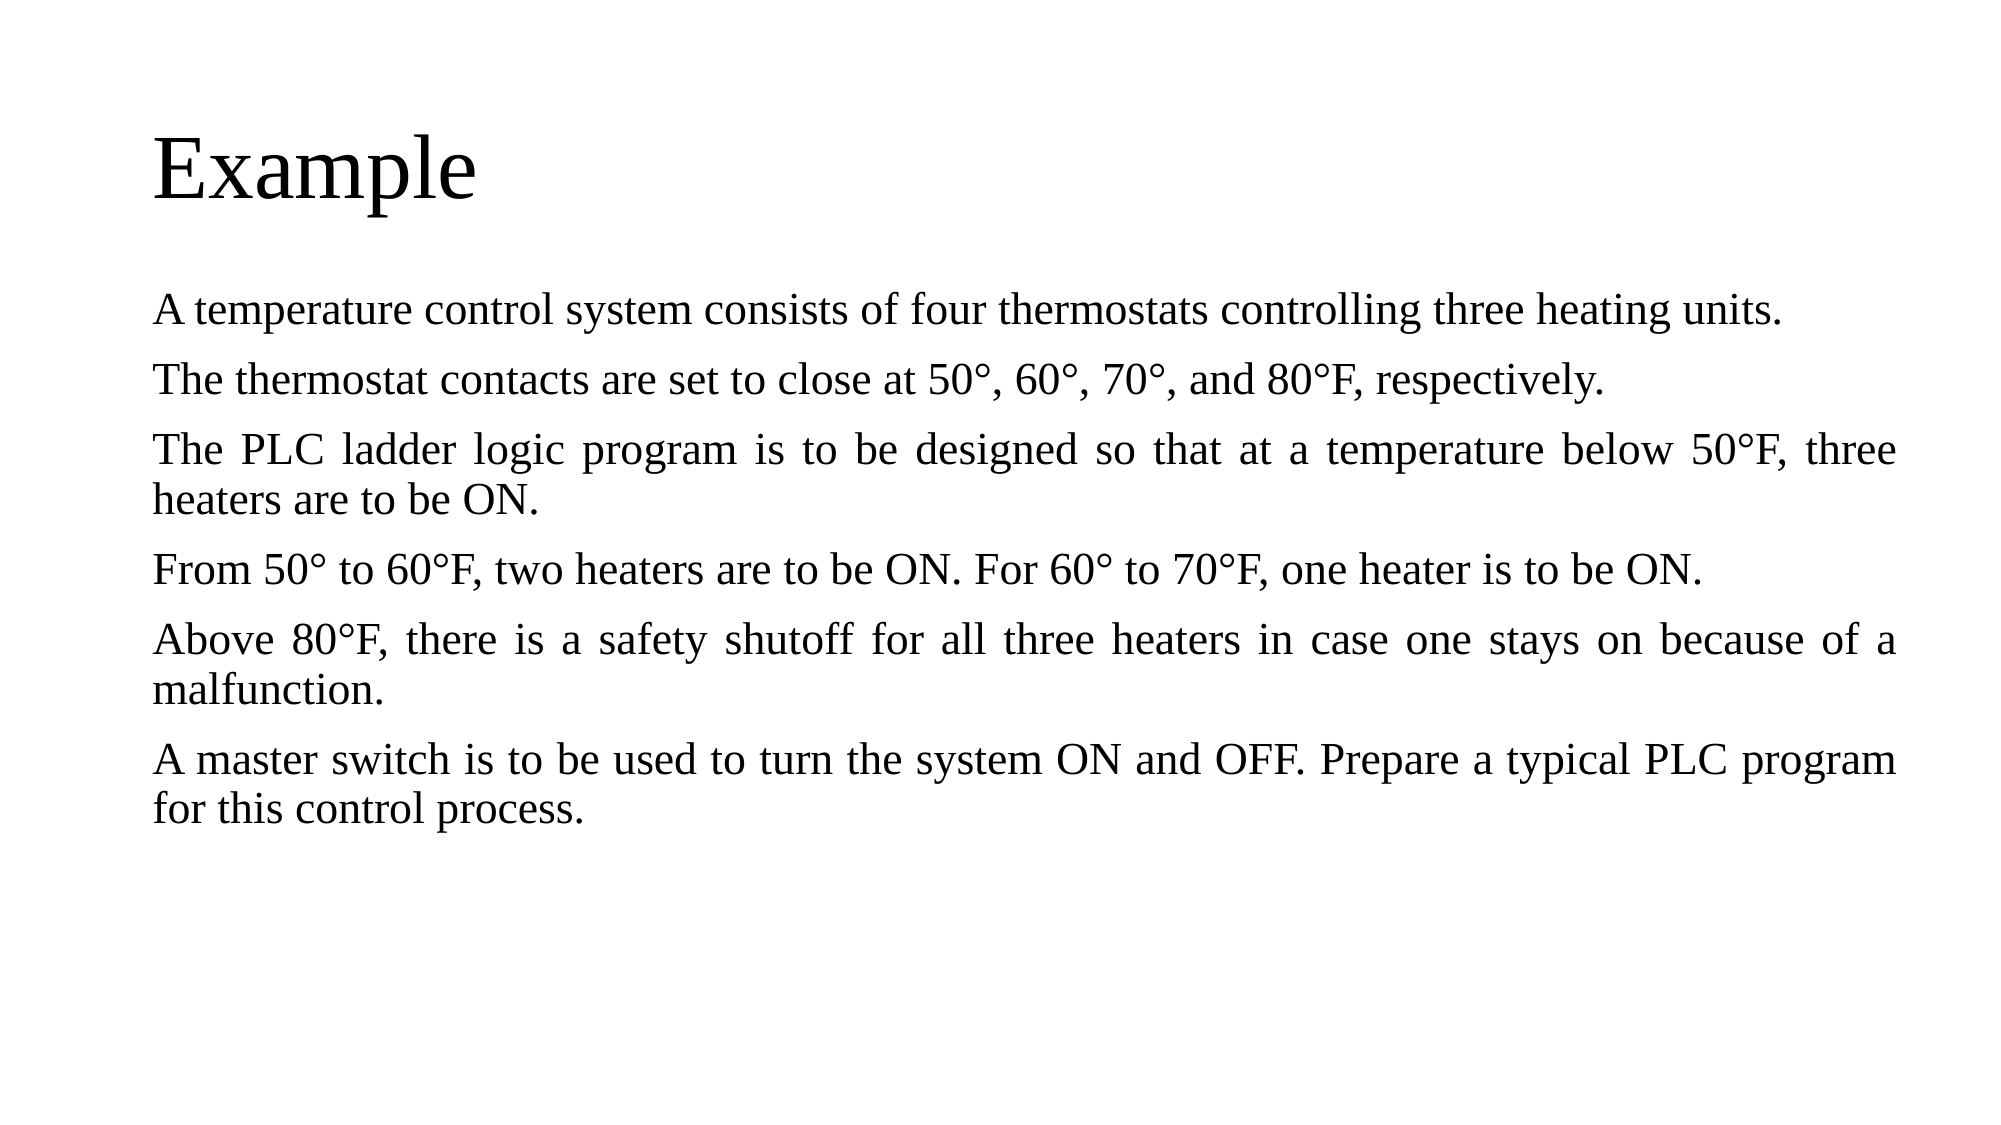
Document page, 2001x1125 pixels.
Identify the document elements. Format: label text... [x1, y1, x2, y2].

list A temperature control system consists of four thermostats controlling three heating units. The thermostat contacts are set to close at 50°, 60°, 70°, and 80°F, respectively. The PLC ladder logic program is to be designed so that at a temperature below 50°F, three heaters are to be ON. From 50° to 60°F, two heaters are to be ON. For 60° to 70°F, one heater is to be ON. Above 80°F, there is a safety shutoff for all three heaters in case one stays on because of a malfunction. A master switch is to be used to turn the system ON and OFF. Prepare a typical PLC program for this control process. [137, 277, 1914, 1014]
title Example [137, 59, 1863, 277]
